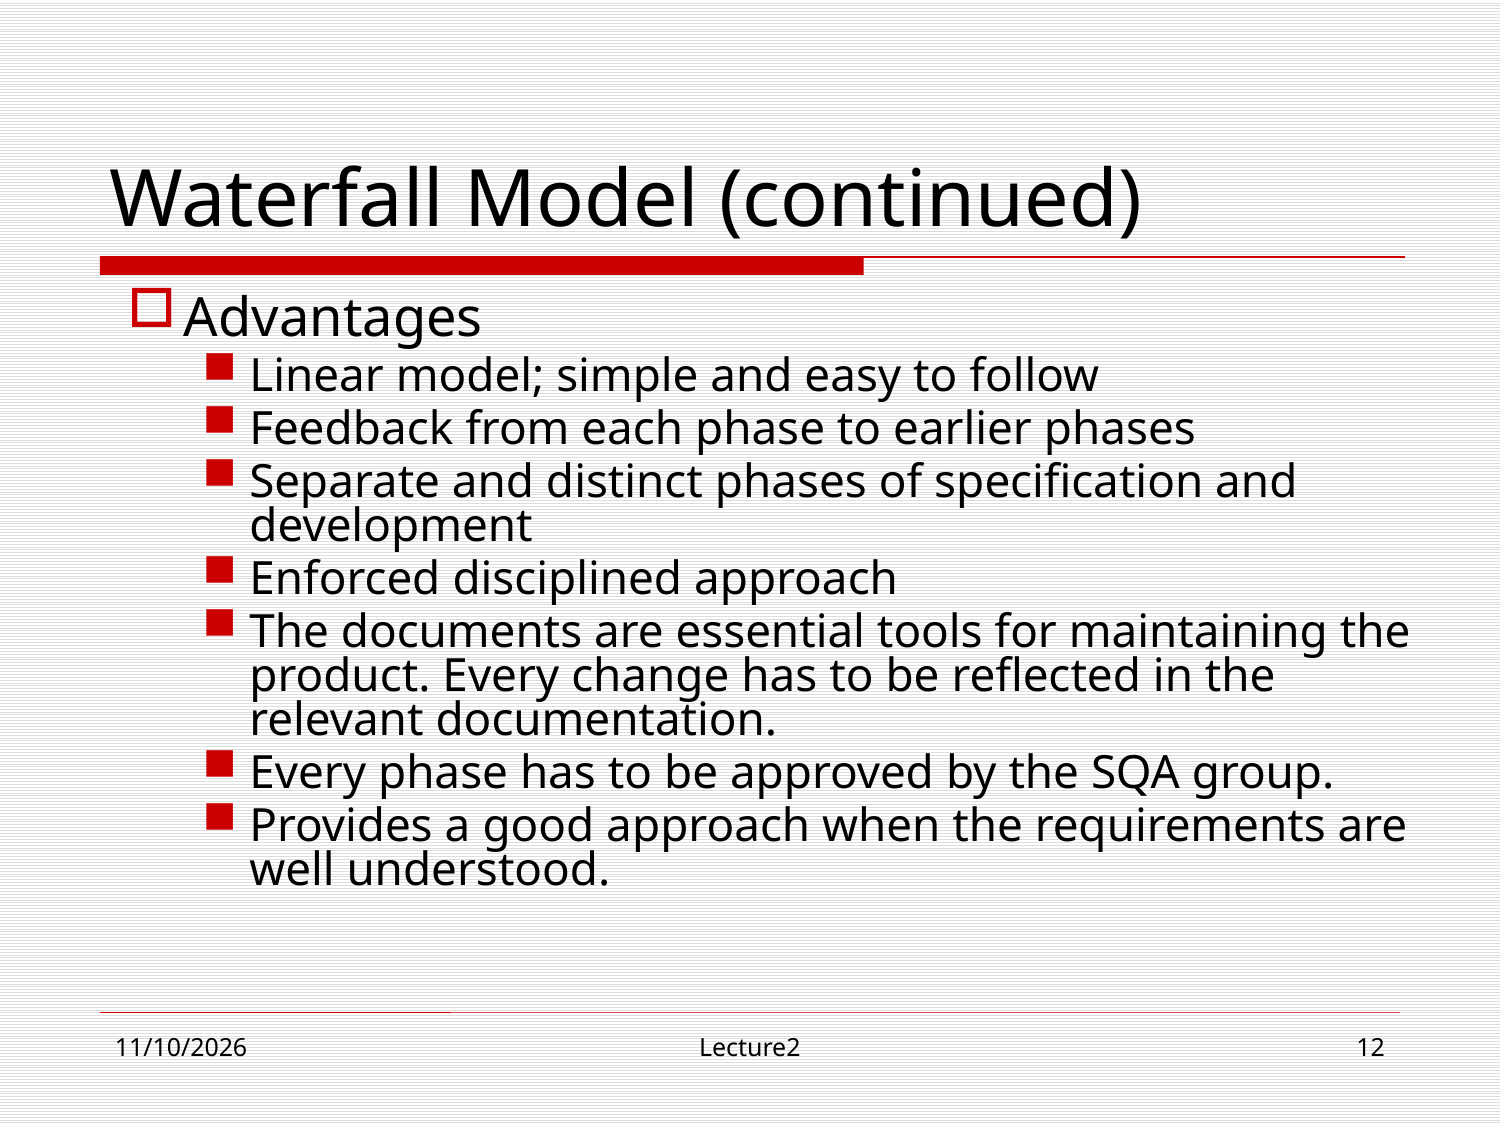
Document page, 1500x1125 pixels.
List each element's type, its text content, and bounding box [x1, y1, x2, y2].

footer Lecture2 [512, 1024, 988, 1103]
title Waterfall Model (continued) [94, 50, 1407, 250]
list Advantages Linear model; simple and easy to follow Feedback from each phase to earlier phases Separate and distinct phases of specification and development Enforced disciplined approach The documents are essential tools for maintaining the product. Every change has to be reflected in the relevant documentation. Every phase has to be approved by the SQA group. Provides a good approach when the requirements are well understood. [112, 287, 1475, 963]
slide_number 12 [1074, 1024, 1401, 1103]
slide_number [99, 1024, 426, 1103]
